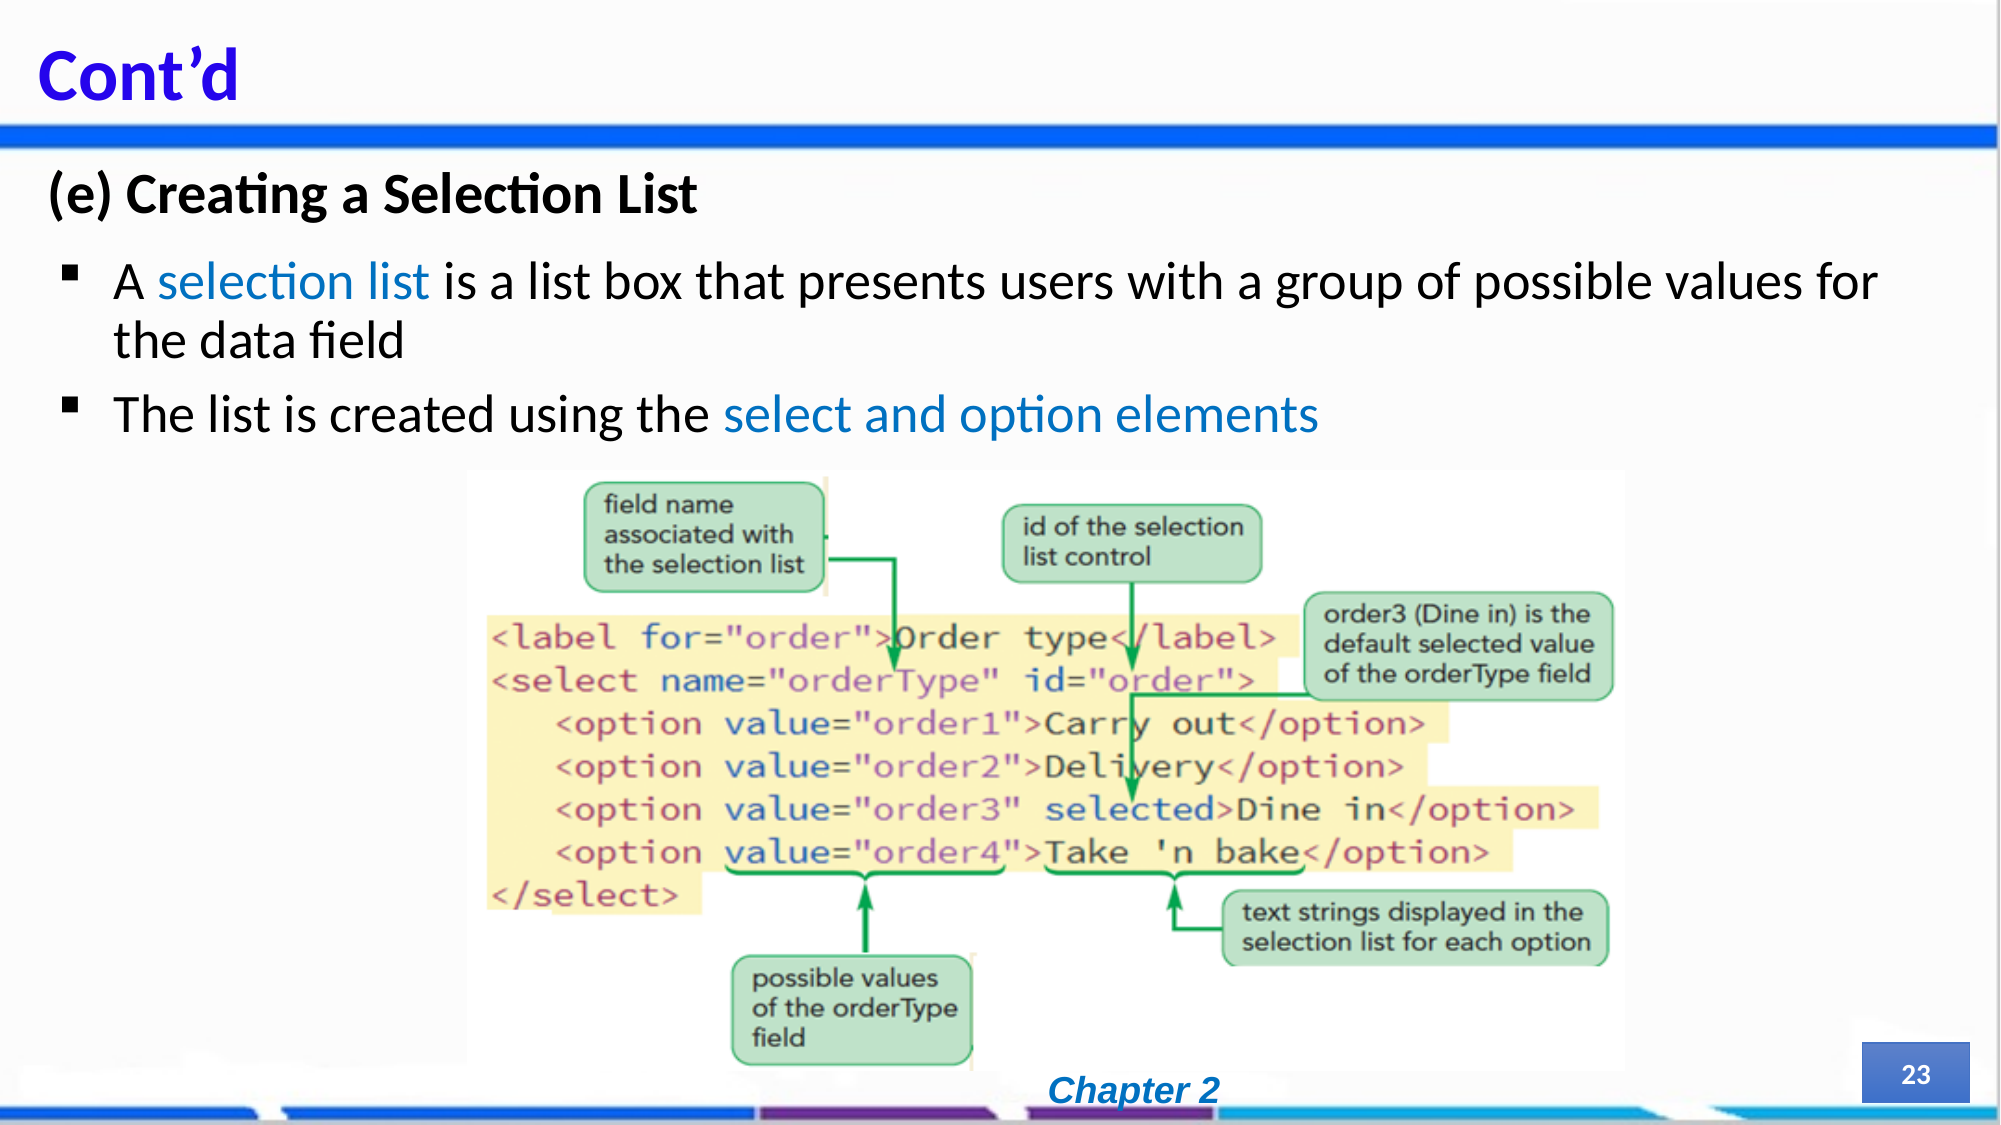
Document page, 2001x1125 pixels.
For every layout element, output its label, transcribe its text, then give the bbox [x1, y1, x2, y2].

footer Chapter 2 [884, 1079, 1385, 1119]
title Cont’d [23, 25, 1783, 128]
text_box (e) Creating a Selection List A selection list is a list box that presents users with a group of possible values for the data field The list is created using the select and option elements [23, 147, 1970, 478]
slide_number 23 [1862, 1042, 1970, 1103]
picture [0, 0, 2001, 1125]
